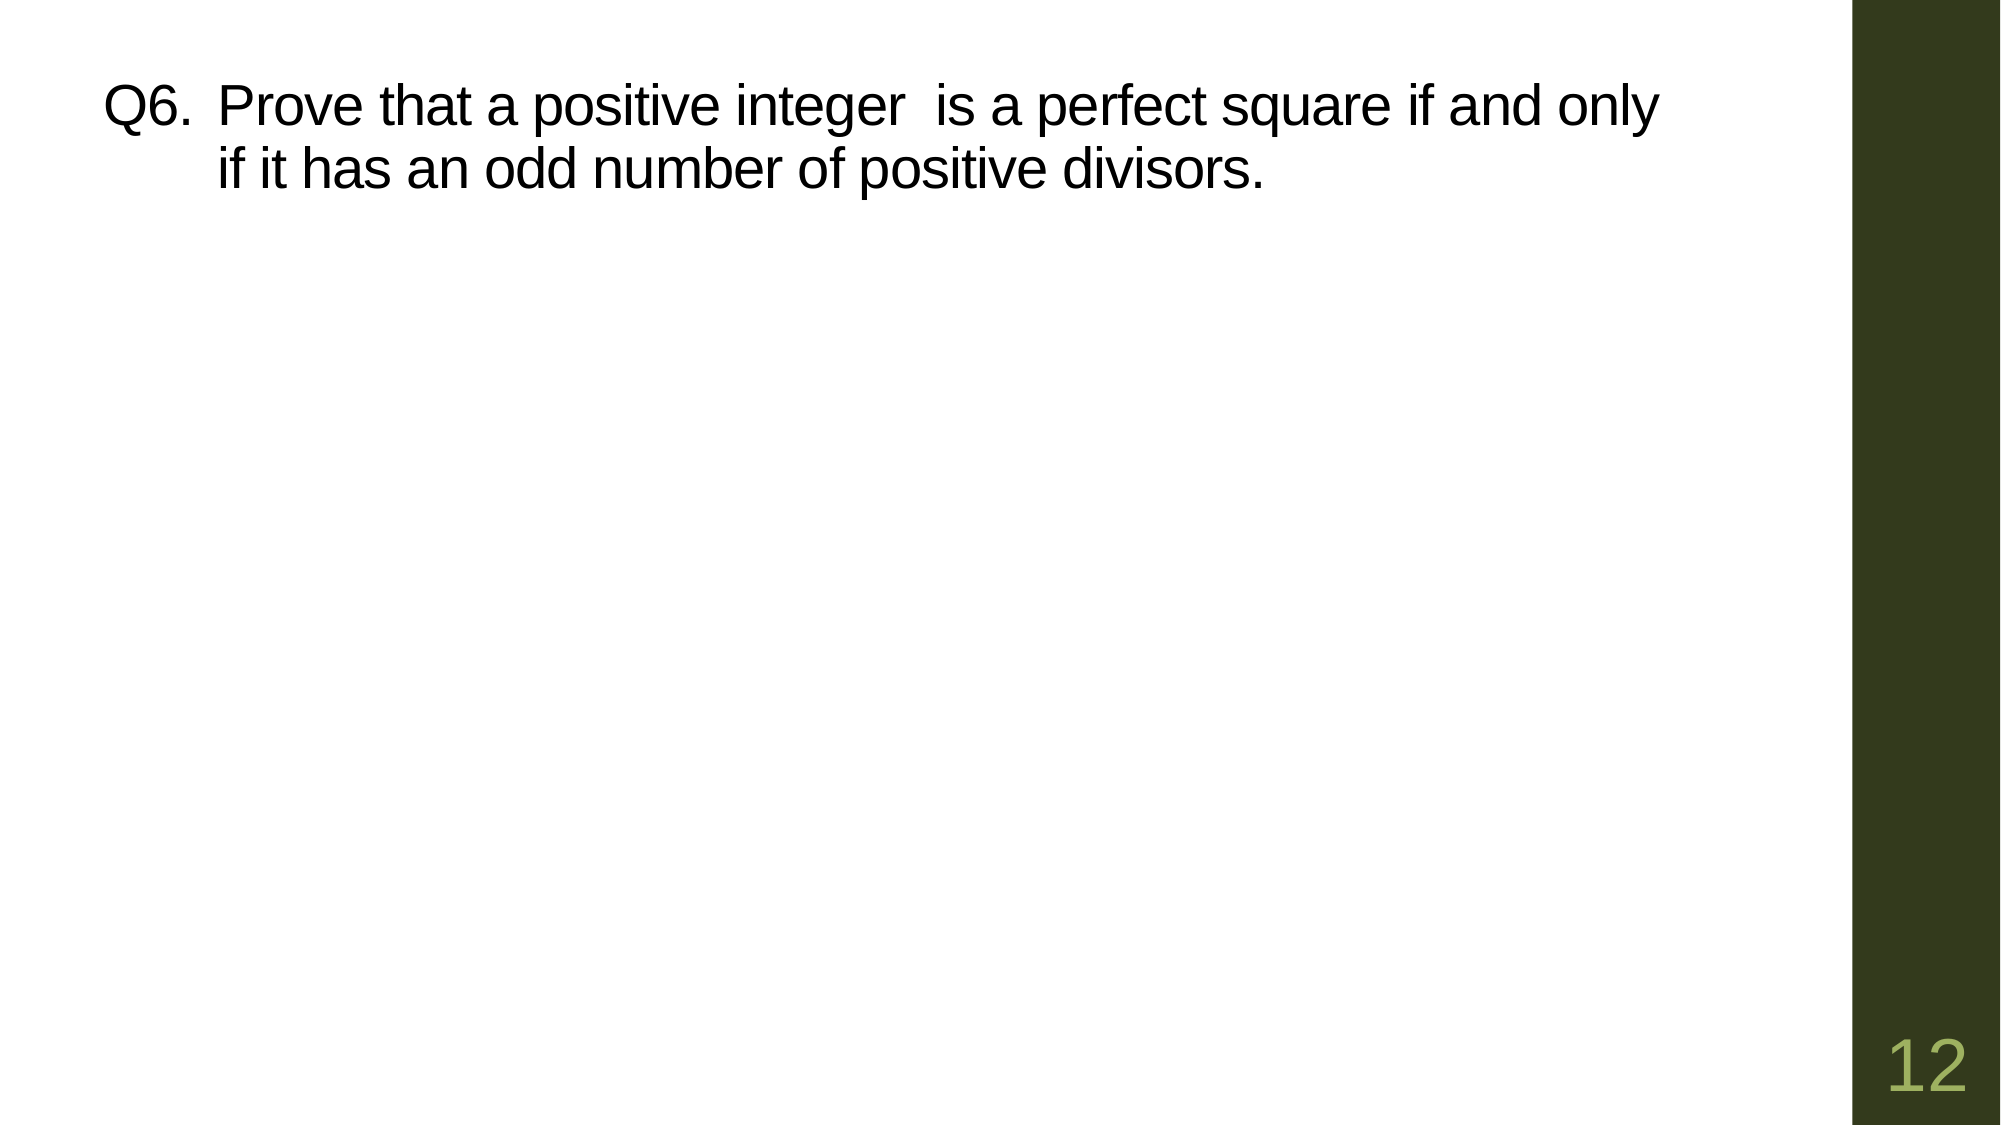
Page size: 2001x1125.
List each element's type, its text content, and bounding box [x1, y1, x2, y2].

slide_number 12 [1852, 1012, 2000, 1110]
